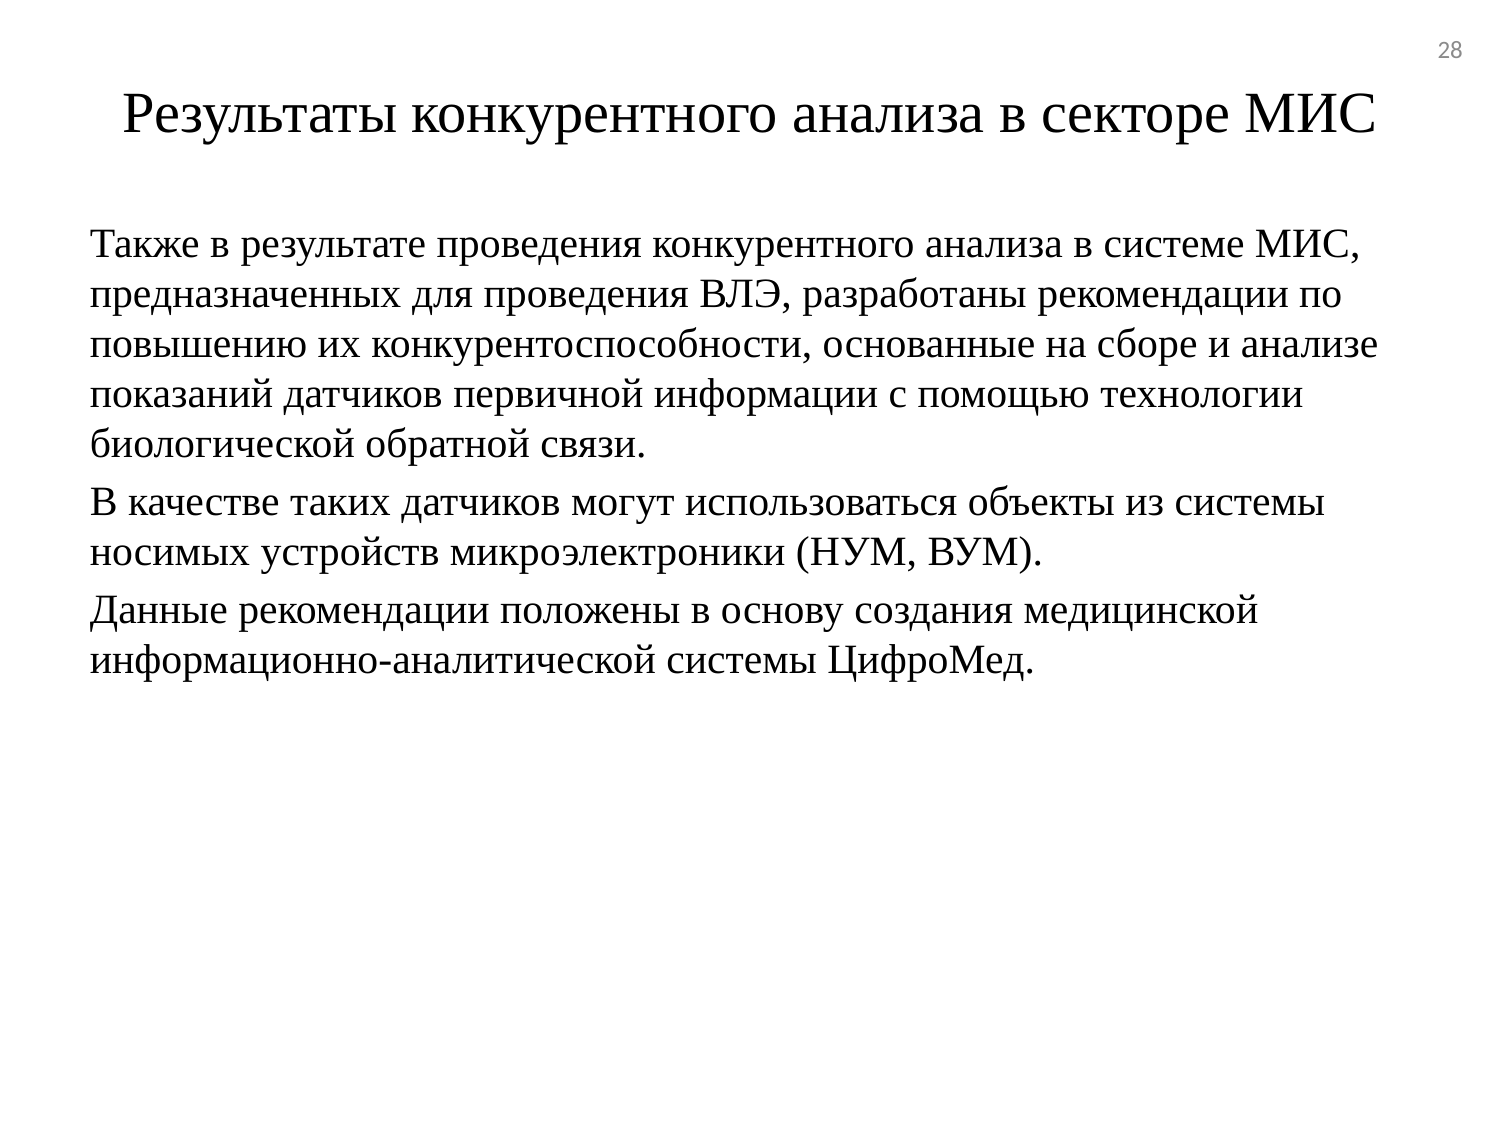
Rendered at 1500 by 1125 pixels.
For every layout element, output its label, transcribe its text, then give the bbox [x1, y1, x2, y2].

text_box Также в результате проведения конкурентного анализа в системе МИС, предназначенных для проведения ВЛЭ, разработаны рекомендации по повышению их конкурентоспособности, основанные на сборе и анализе показаний датчиков первичной информации с помощью технологии биологической обратной связи. В качестве таких датчиков могут использоваться объекты из системы носимых устройств микроэлектроники (НУМ, ВУМ). Данные рекомендации положены в основу создания медицинской информационно-аналитической системы ЦифроМед. [74, 207, 1425, 1024]
title Результаты конкурентного анализа в секторе МИС [74, 44, 1426, 173]
slide_number 28 [1127, 19, 1478, 79]
